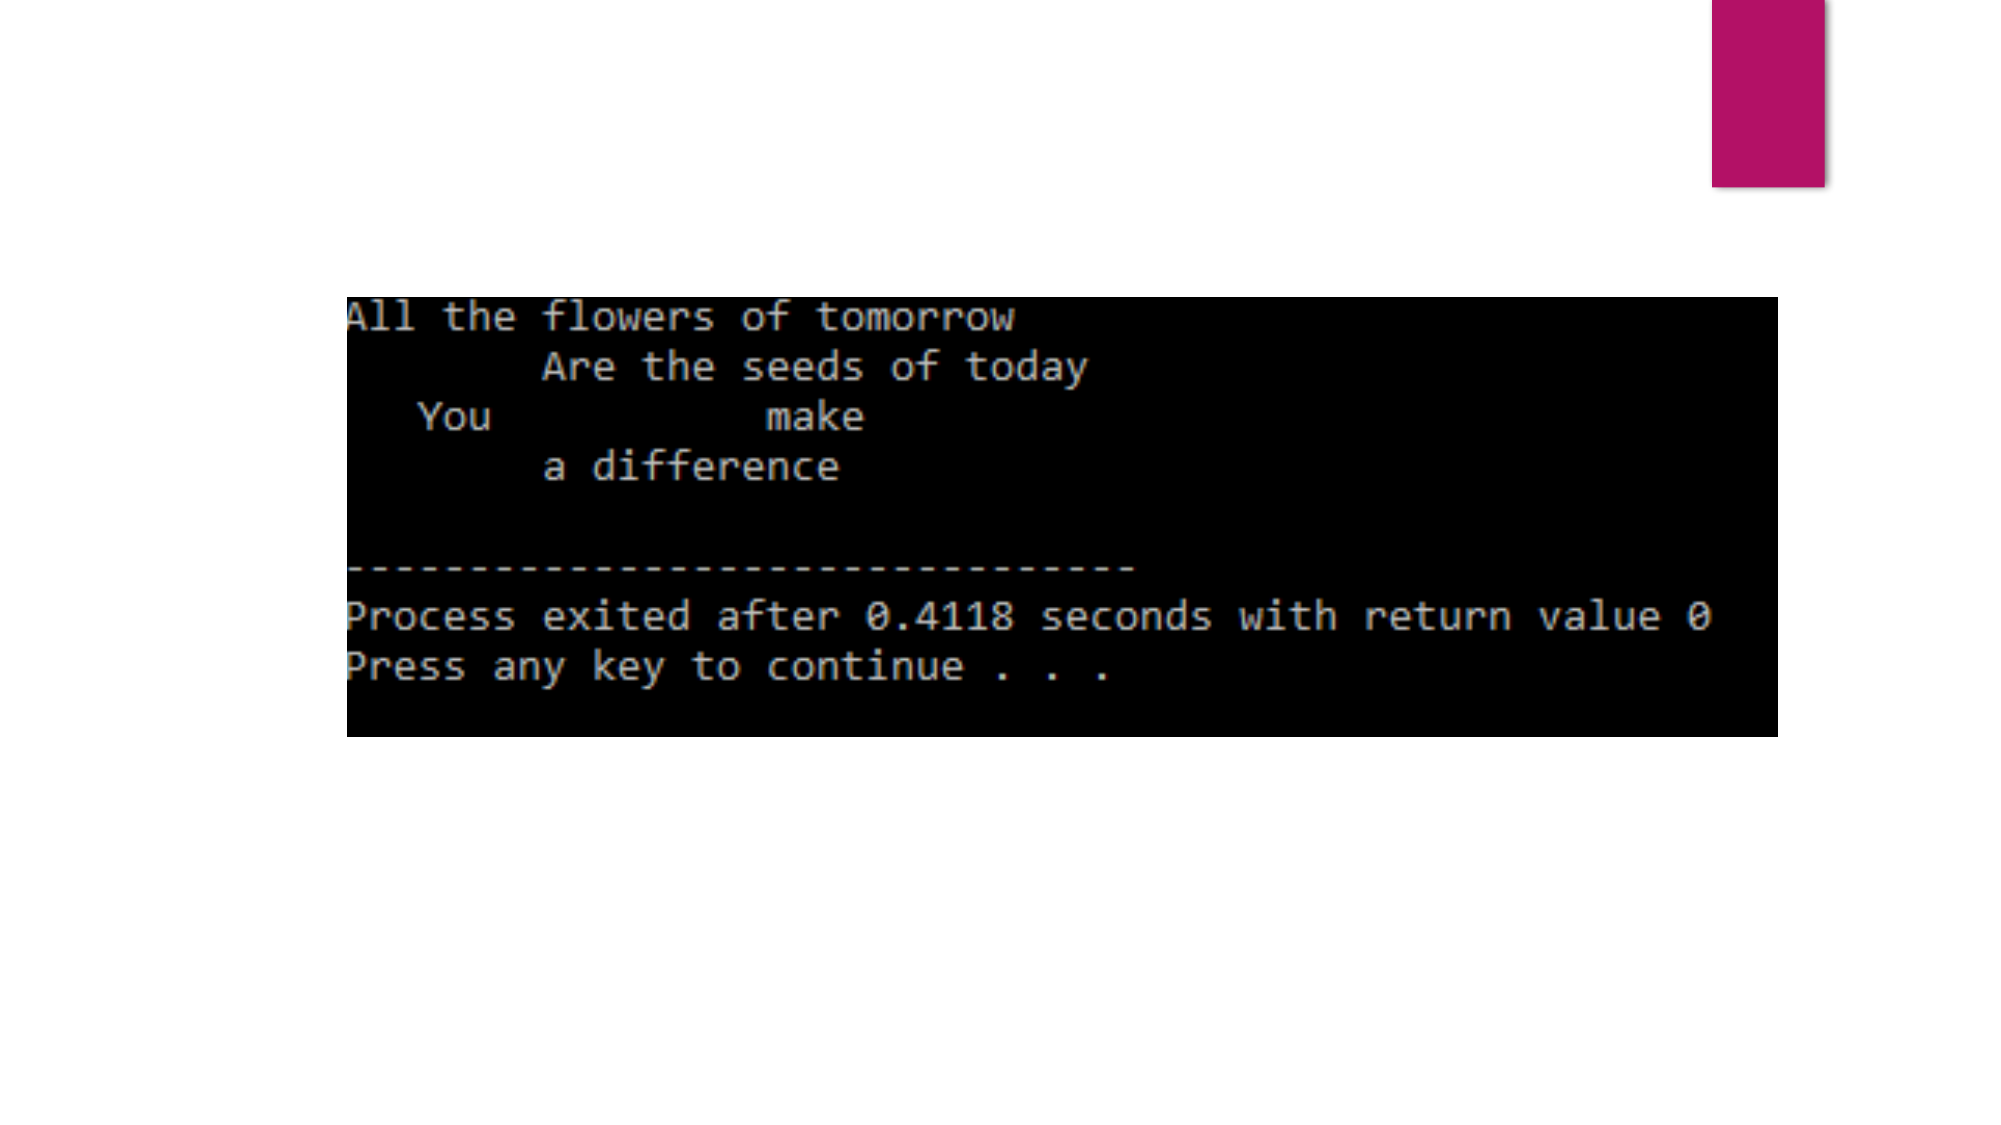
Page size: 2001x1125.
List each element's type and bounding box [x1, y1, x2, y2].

picture [346, 297, 1778, 737]
